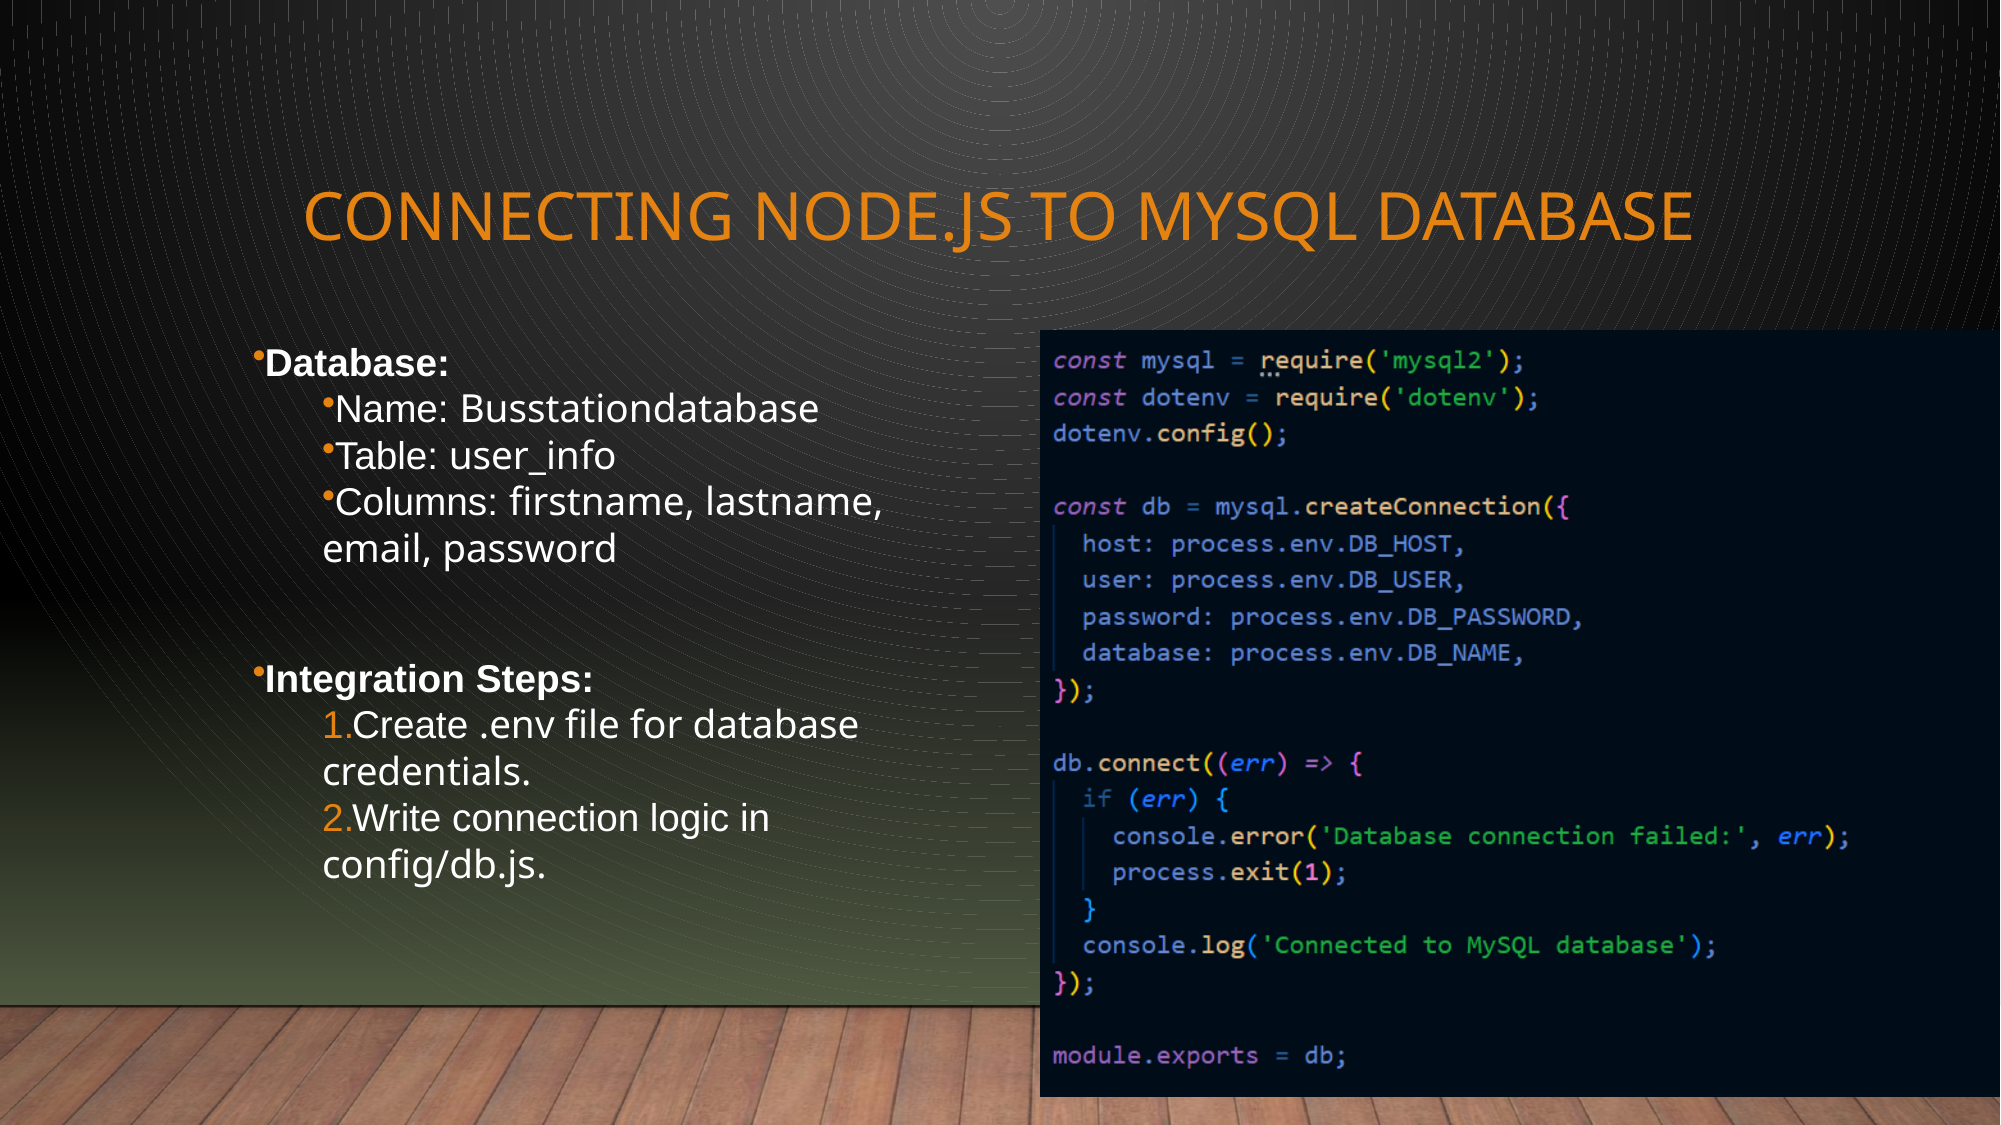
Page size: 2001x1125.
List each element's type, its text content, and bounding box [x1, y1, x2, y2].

picture [0, 1005, 2000, 1125]
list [1040, 330, 2000, 1098]
title Connecting node.js to mysql database [237, 132, 1763, 306]
list Database: Name: Busstationdatabase Table: user_info Columns: firstname, lastname, email, password Integration Steps: Create .env file for database credentials. Write connection logic in config/db.js. [237, 329, 974, 896]
